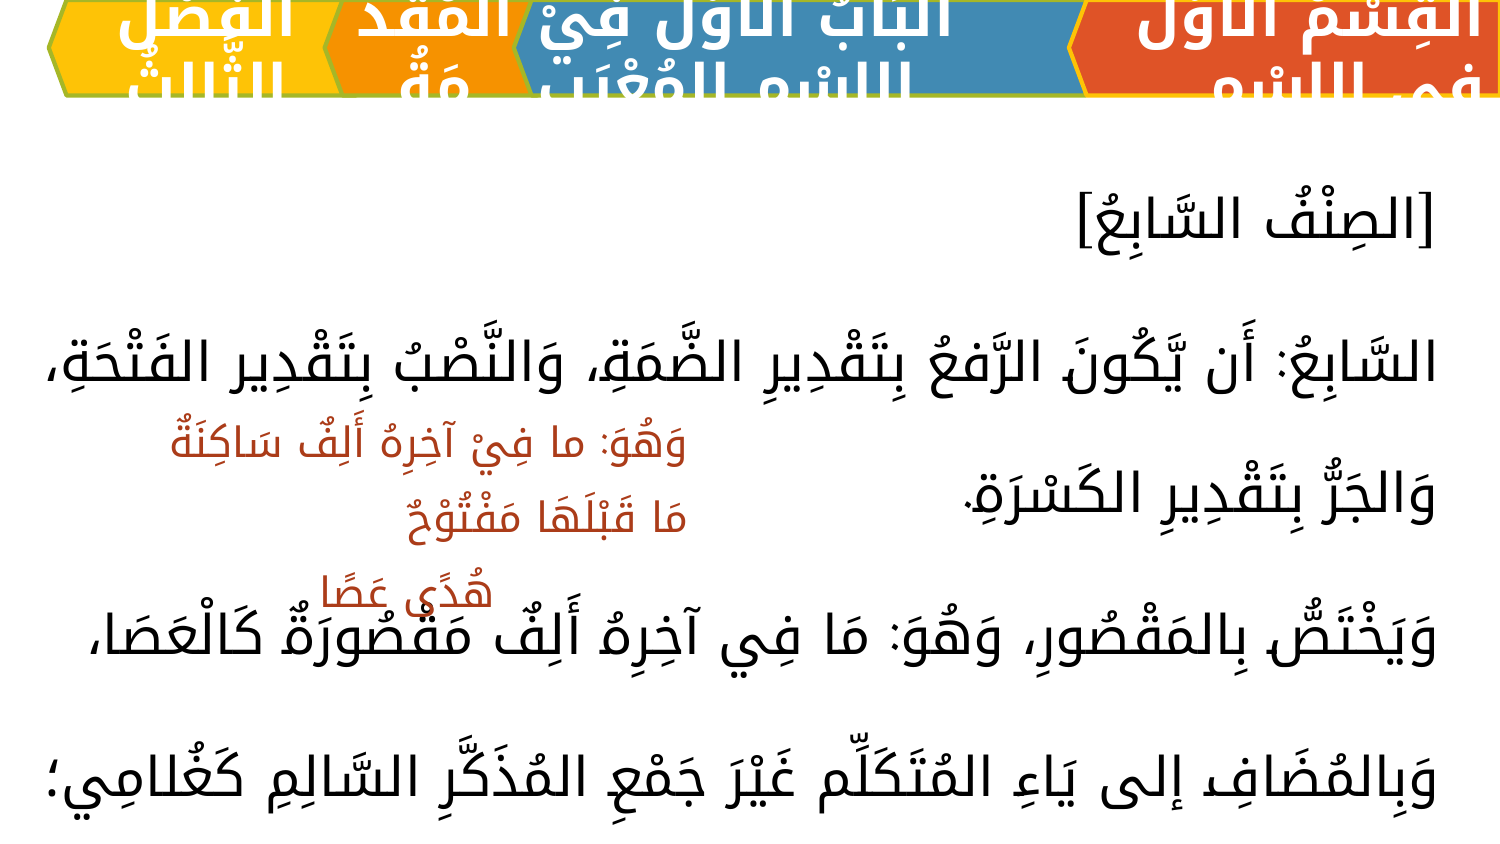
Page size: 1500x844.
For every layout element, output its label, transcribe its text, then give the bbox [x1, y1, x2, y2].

text_box اَلبَابُ الْأَوَّلُ فِيْ الِاسْمِ المُعْرَبِ [511, 0, 1085, 98]
list [الصِنْفُ السَّابِعُ] السَّابِعُ: أَن يَّكُونَ الرَّفعُ بِتَقْدِيرِ الضَّمَةِ، وَالنَّصْبُ بِتَقْدِير الفَتْحَةِ، وَالجَرُّ بِتَقْدِيرِ الكَسْرَةِ. وَيَخْتَصُّ بِالمَقْصُورِ، وَهُوَ: مَا فِي آخِرِهُ أَلِفٌ مَقْصُورَةٌ كَالْعَصَا، وَبِالمُضَافِ إلى يَاءِ المُتَكَلِّم غَيْرَ جَمْعِ المُذَكَّرِ السَّالِمِ كَغُلامِي؛ [29, 102, 1471, 824]
text_box الْمُقَدِّمَةُ [322, 0, 530, 98]
text_box اَلْفَصْلُ الثَّالِثُ [46, 0, 341, 98]
text_box وَهُوَ: ما فِيْ آخِرِهُ أَلِفٌ سَاكِنَةٌ مَا قَبْلَهَا مَفْتُوْحٌ هُدًی عَصًا [125, 383, 703, 623]
text_box القِسْمُ الْأَوَّلُ فِي الِاسْمِ [1066, 0, 1500, 98]
